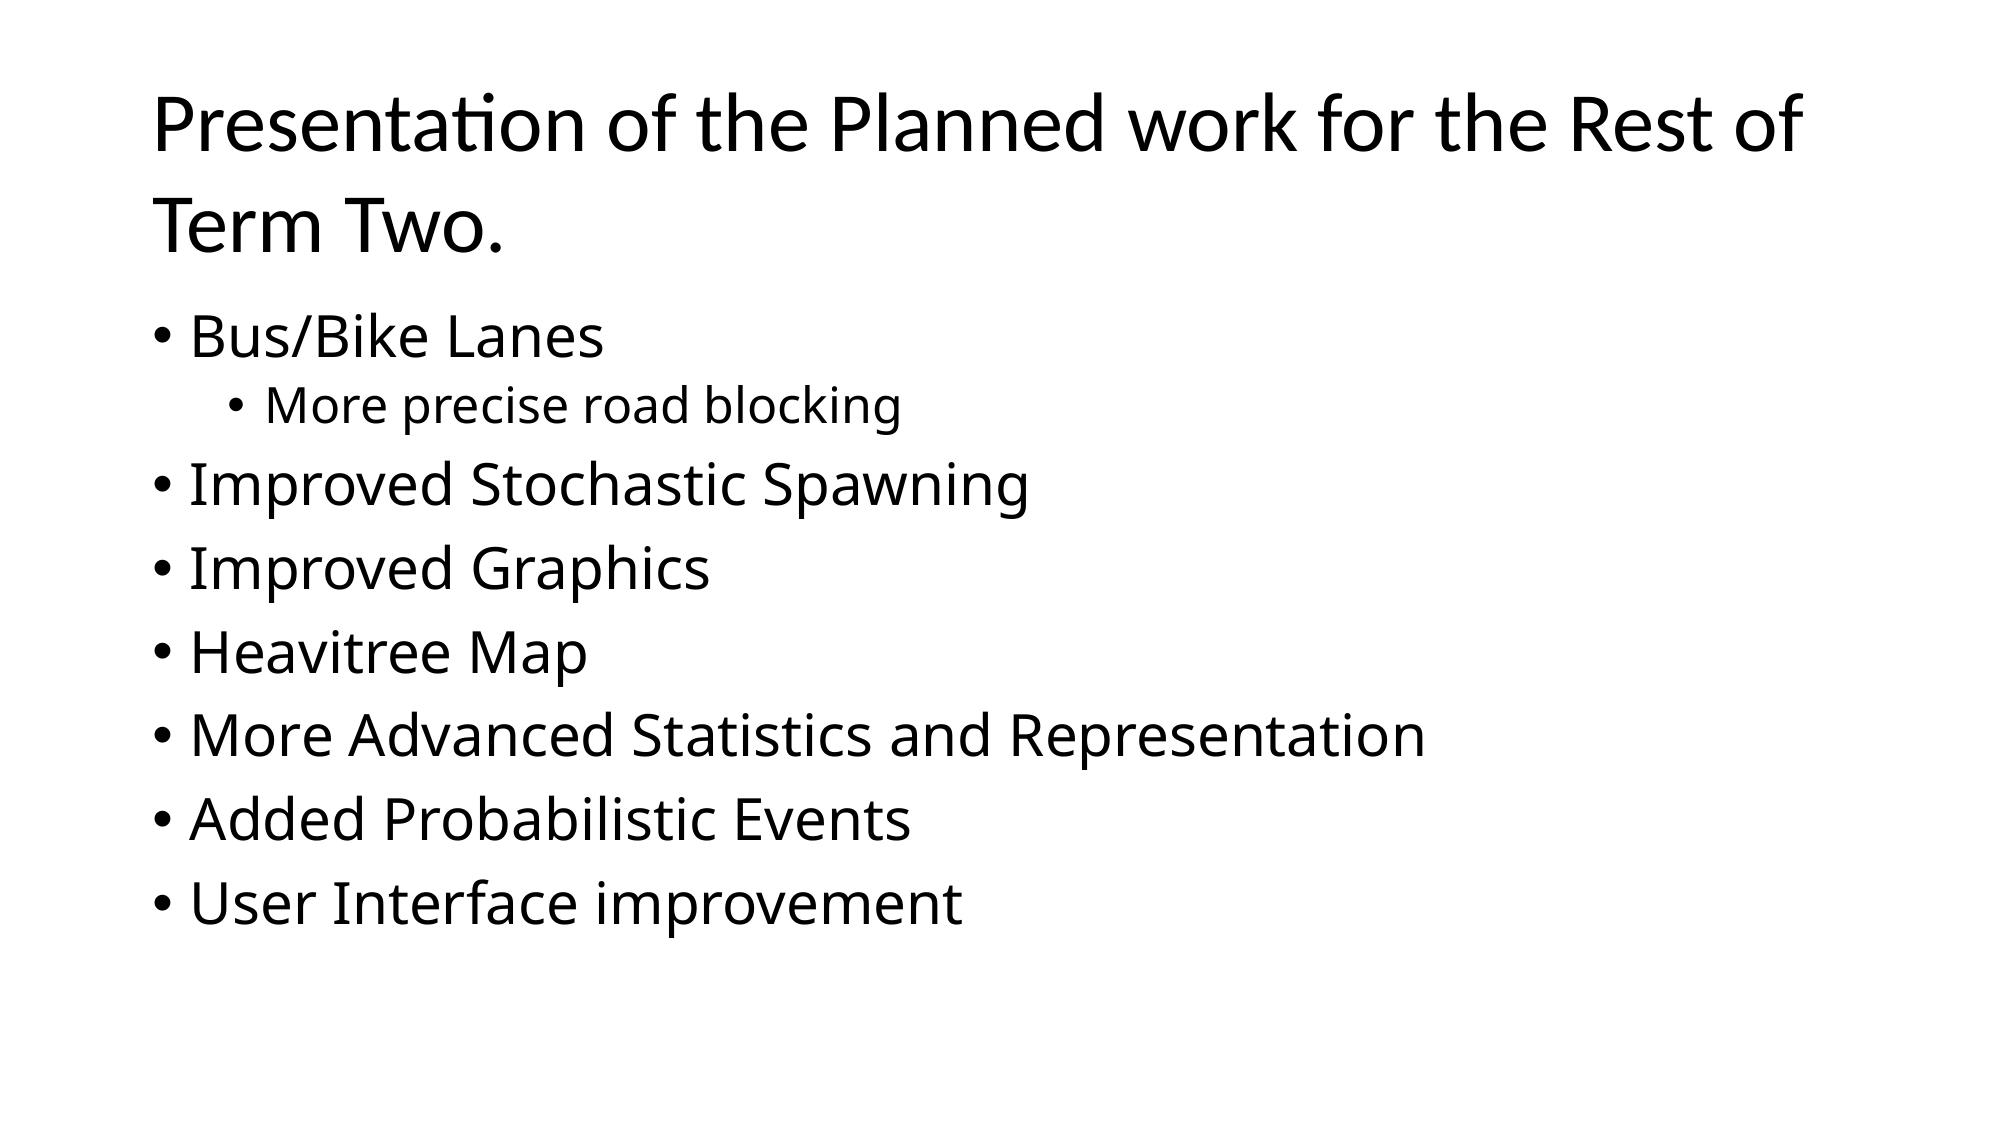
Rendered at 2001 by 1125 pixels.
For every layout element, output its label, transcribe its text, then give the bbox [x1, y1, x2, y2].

title Presentation of the Planned work for the Rest of Term Two. [137, 59, 1863, 278]
list Bus/Bike Lanes More precise road blocking Improved Stochastic Spawning Improved Graphics Heavitree Map More Advanced Statistics and Representation Added Probabilistic Events User Interface improvement [137, 299, 1863, 1014]
